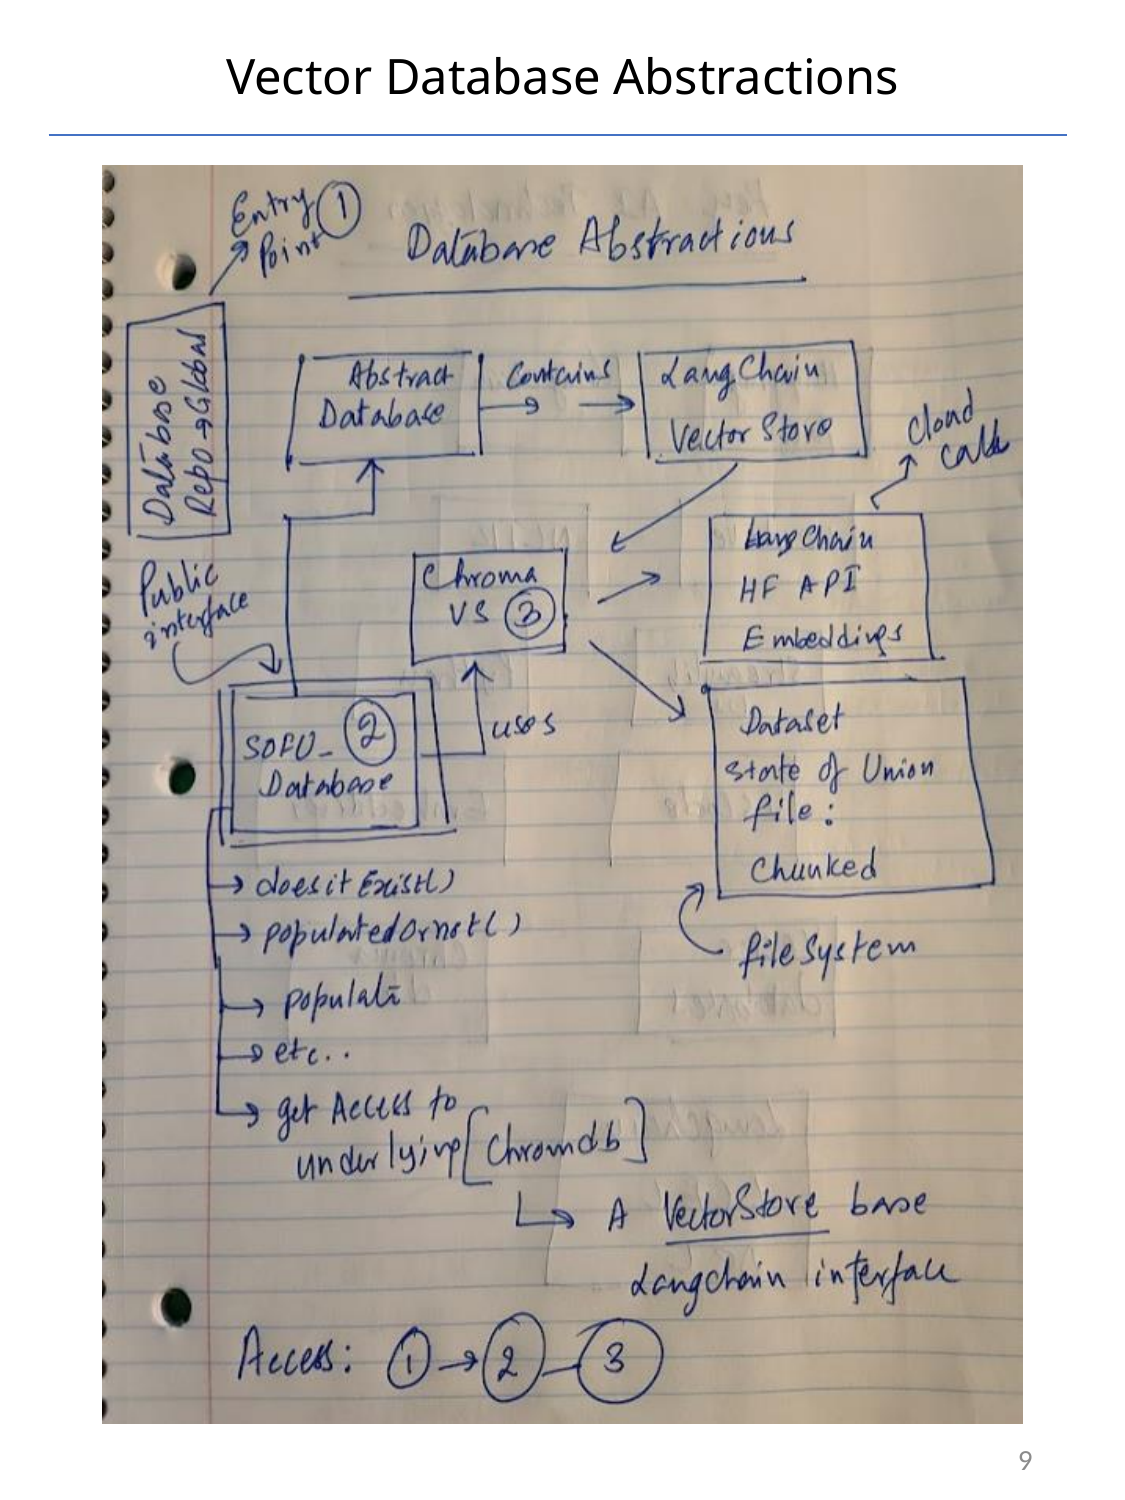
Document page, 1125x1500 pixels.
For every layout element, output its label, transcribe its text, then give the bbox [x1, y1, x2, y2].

picture [102, 165, 1023, 1424]
slide_number 9 [794, 1438, 1048, 1480]
title Vector Database Abstractions [77, 44, 1048, 114]
